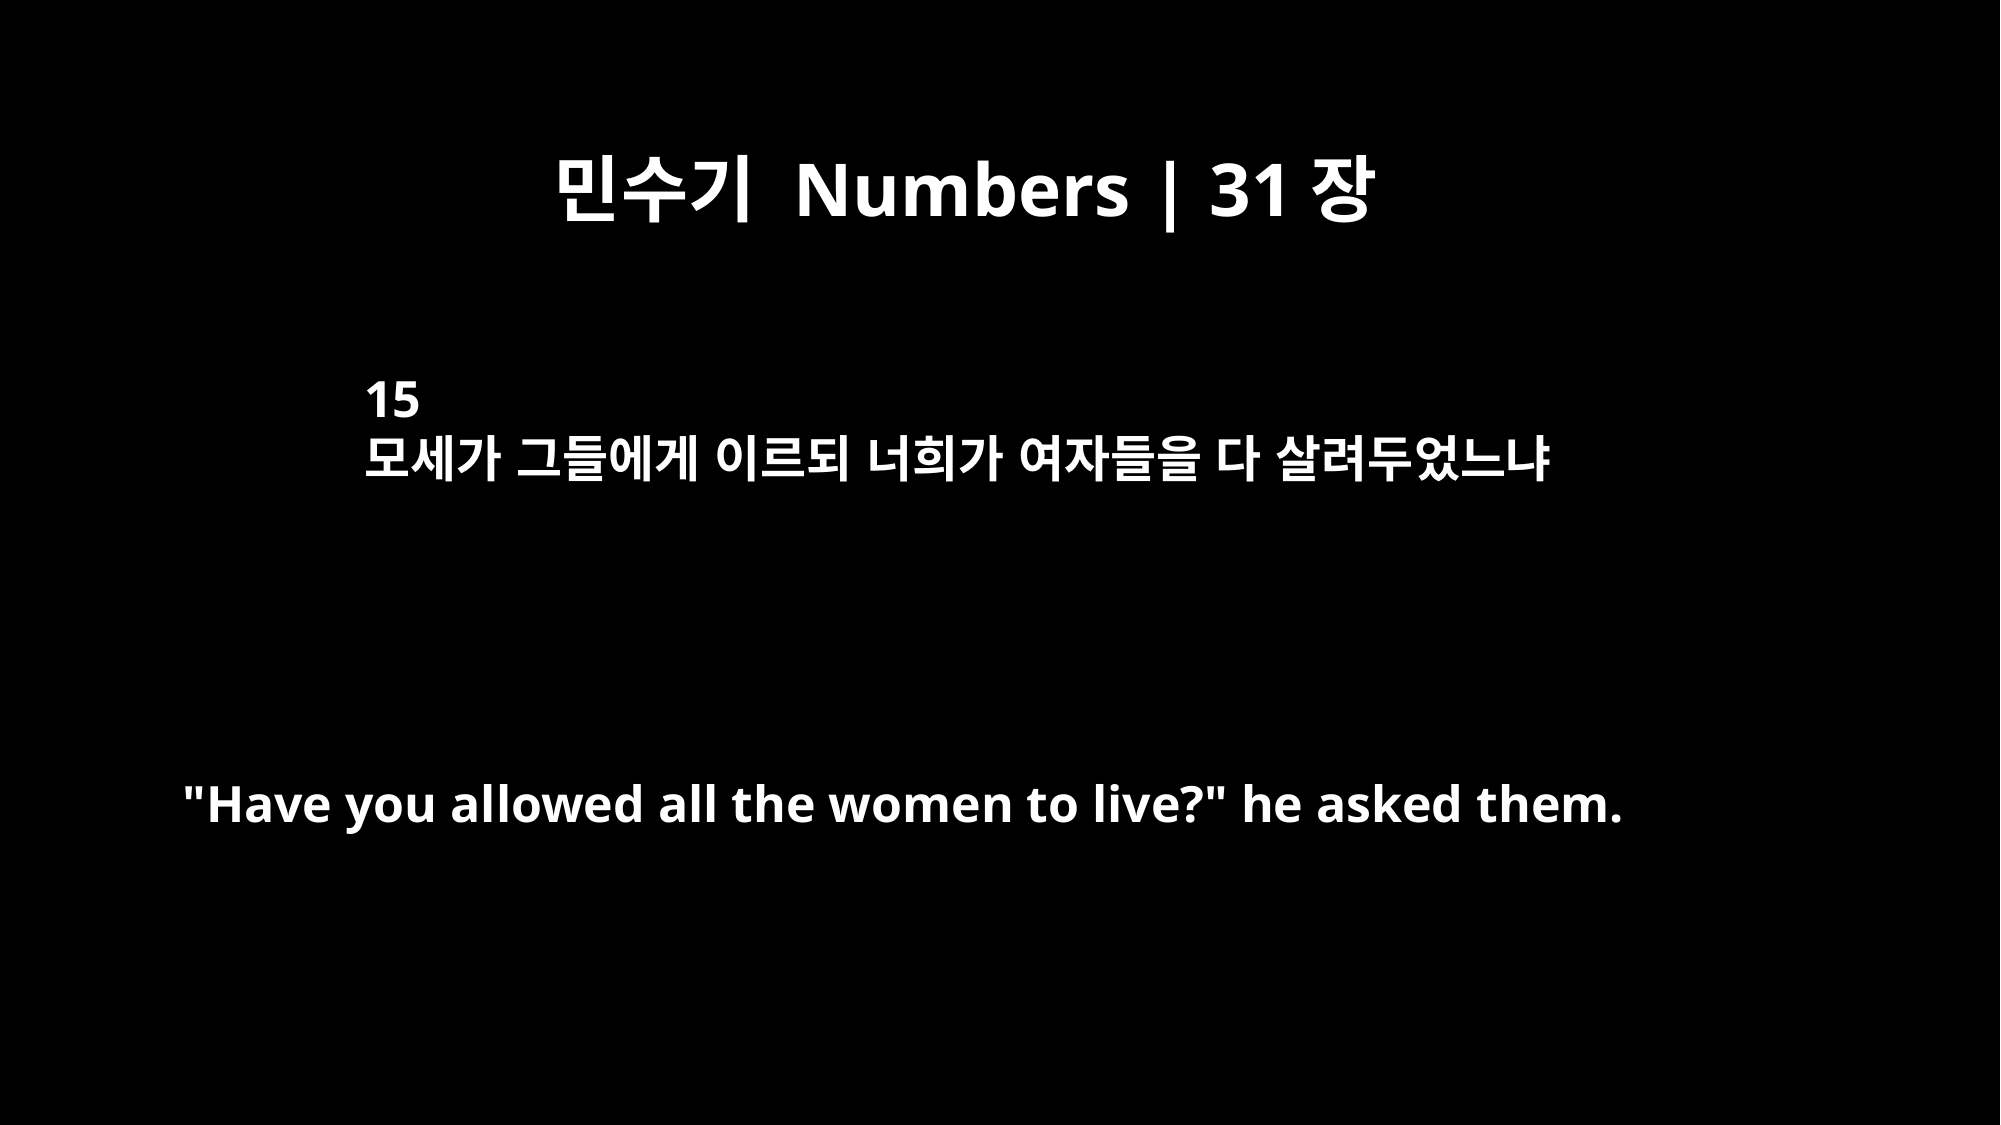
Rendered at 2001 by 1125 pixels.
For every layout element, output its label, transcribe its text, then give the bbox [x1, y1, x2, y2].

text_box 15 모세가 그들에게 이르되 너희가 여자들을 다 살려두었느냐 [349, 359, 1568, 495]
text_box 민수기 Numbers | 31장 [538, 136, 1393, 239]
text_box "Have you allowed all the women to live?" he asked them. [167, 764, 1640, 840]
